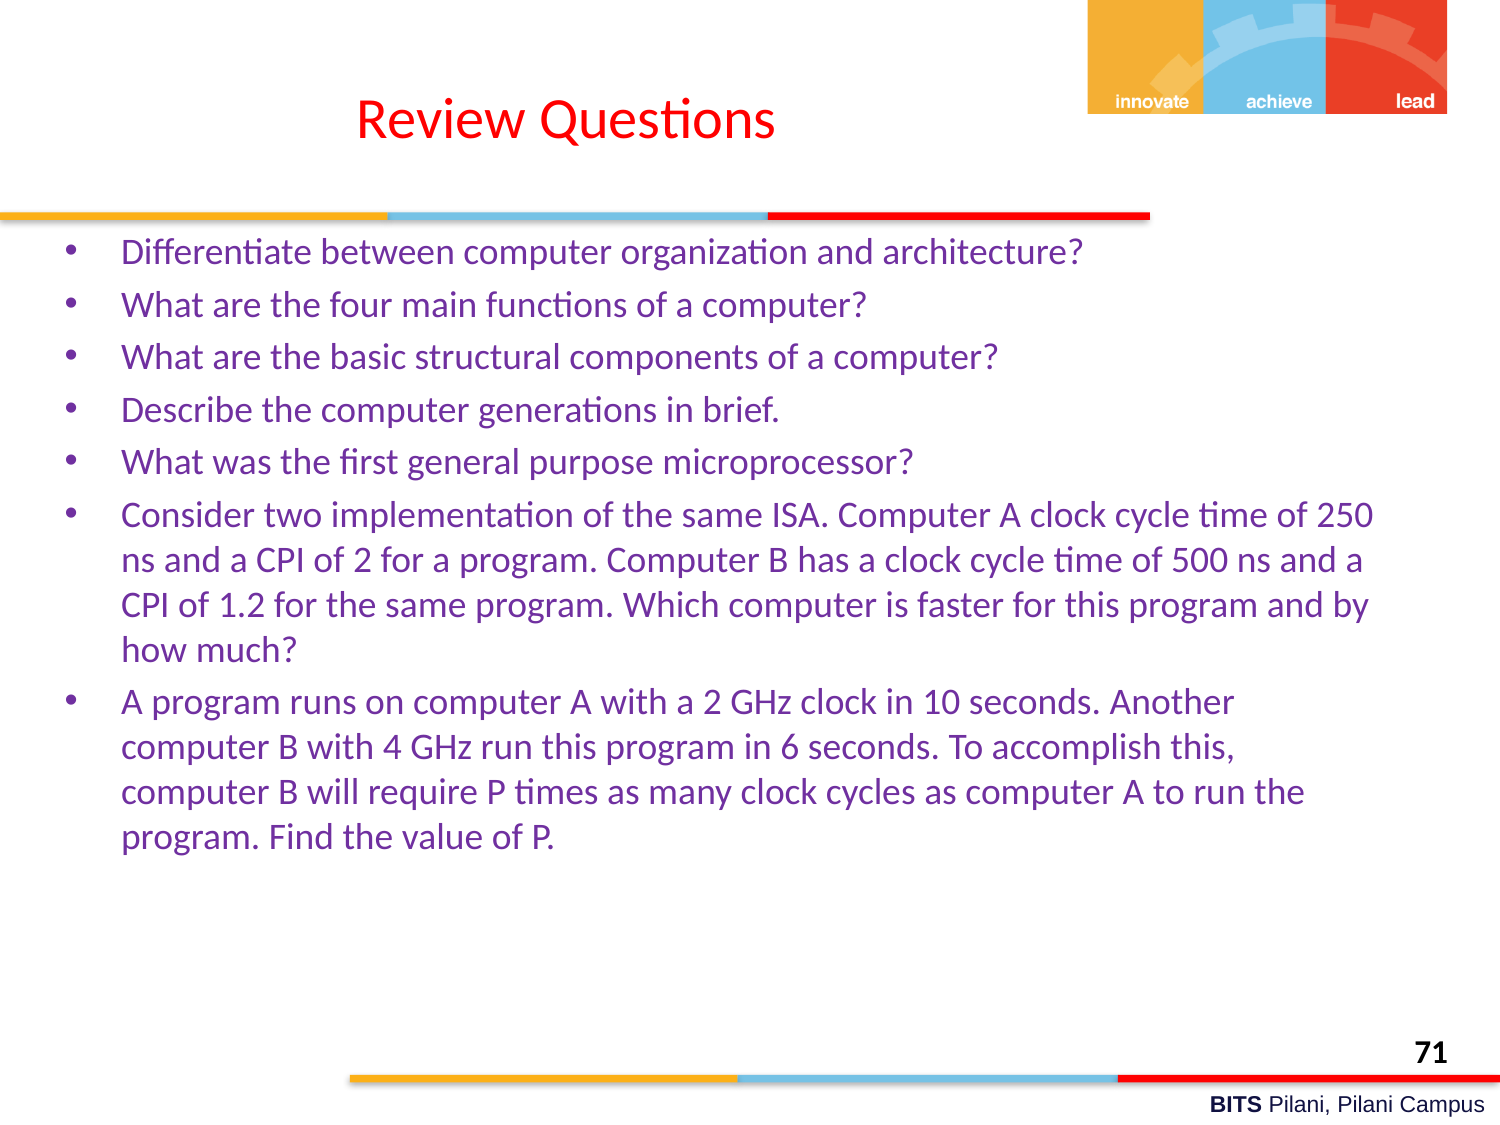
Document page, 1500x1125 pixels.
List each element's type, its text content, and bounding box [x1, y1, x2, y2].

title Review Questions [64, 45, 1069, 185]
list Differentiate between computer organization and architecture? What are the four main functions of a computer? What are the basic structural components of a computer? Describe the computer generations in brief. What was the first general purpose microprocessor? Consider two implementation of the same ISA. Computer A clock cycle time of 250 ns and a CPI of 2 for a program. Computer B has a clock cycle time of 500 ns and a CPI of 1.2 for the same program. Which computer is faster for this program and by how much? A program runs on computer A with a 2 GHz clock in 10 seconds. Another computer B with 4 GHz run this program in 6 seconds. To accomplish this, computer B will require P times as many clock cycles as computer A to run the program. Find the value of P. [49, 219, 1400, 963]
slide_number 71 [1399, 1023, 1500, 1072]
picture [1087, 0, 1448, 114]
